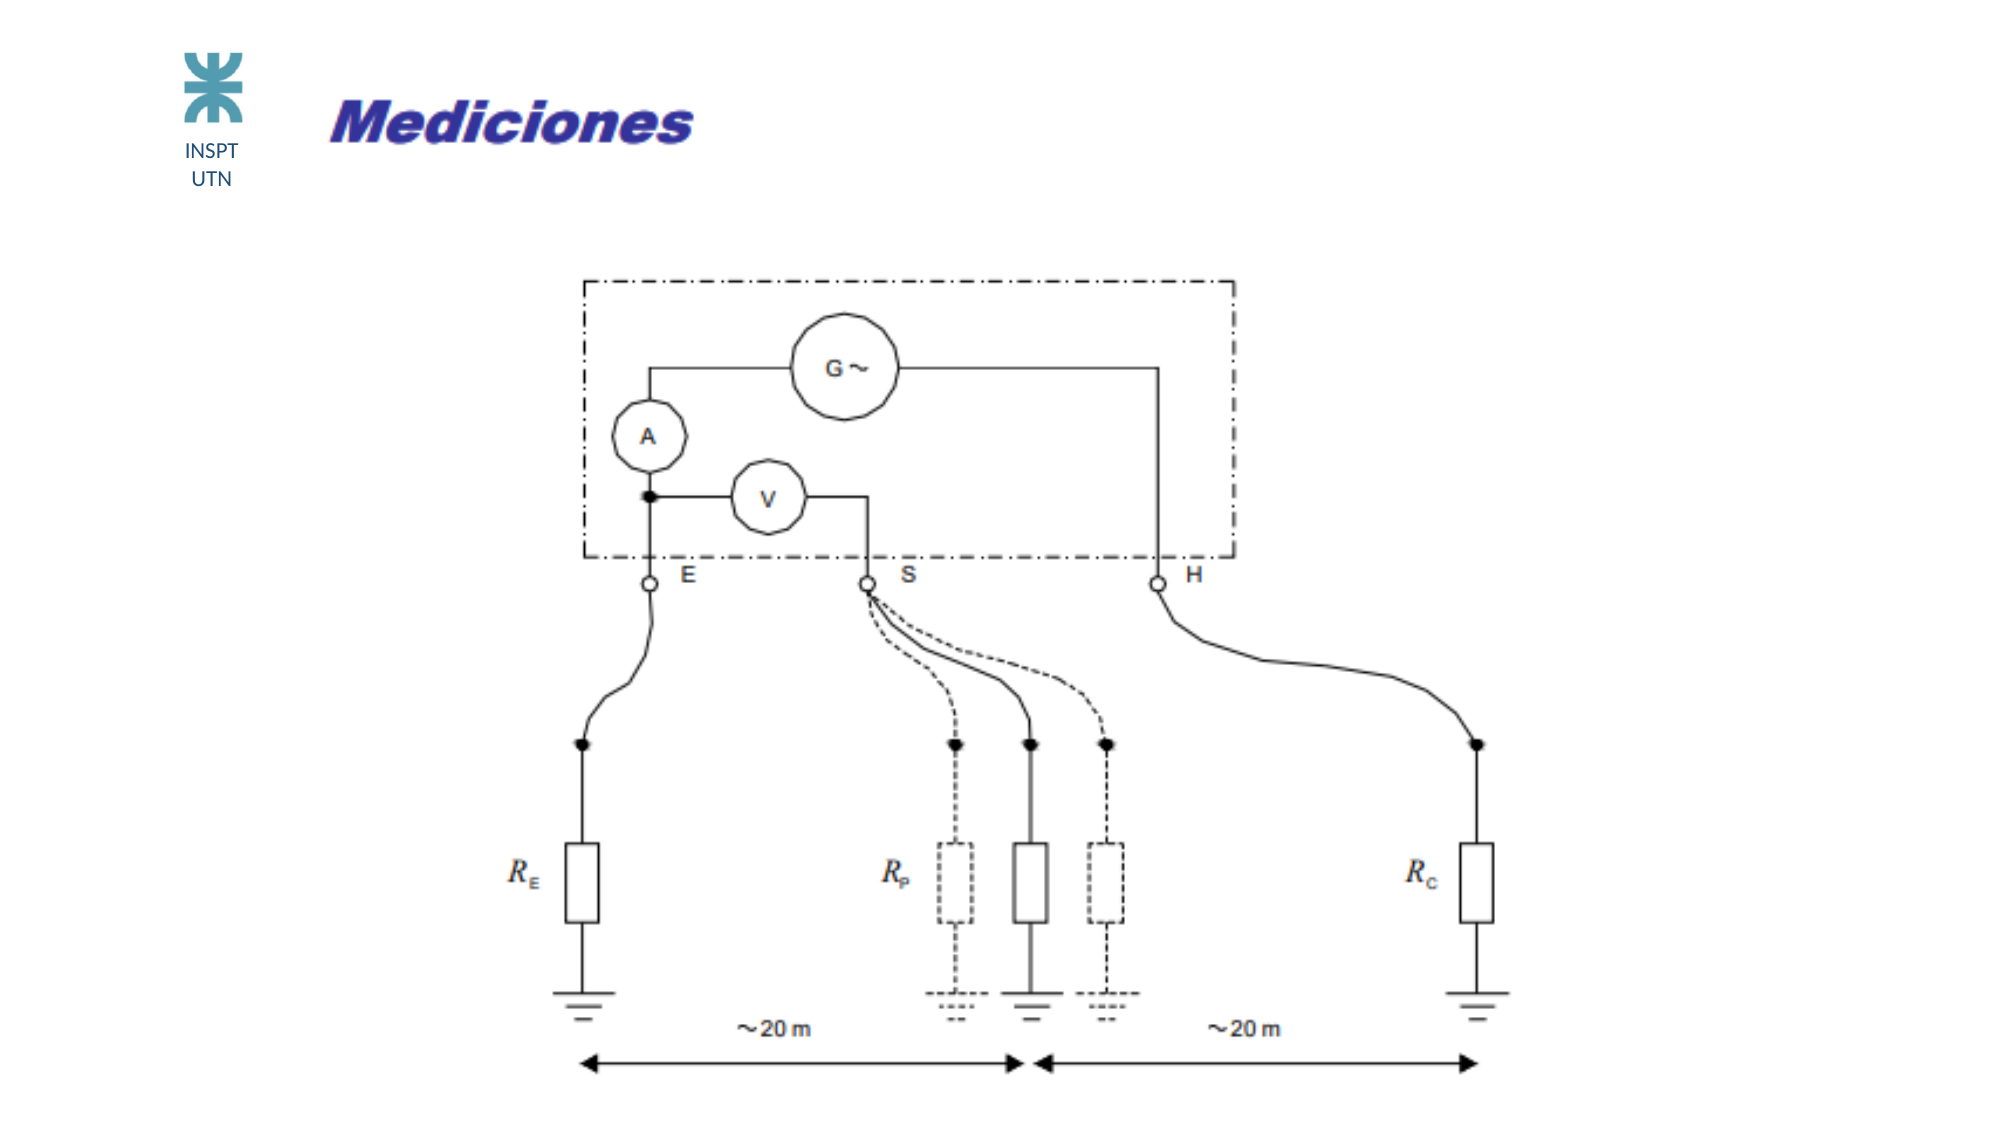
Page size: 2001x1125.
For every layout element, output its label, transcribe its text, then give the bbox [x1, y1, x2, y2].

picture [310, 75, 1591, 1105]
picture [172, 47, 252, 129]
text_box INSPT UTN [0, 128, 310, 199]
